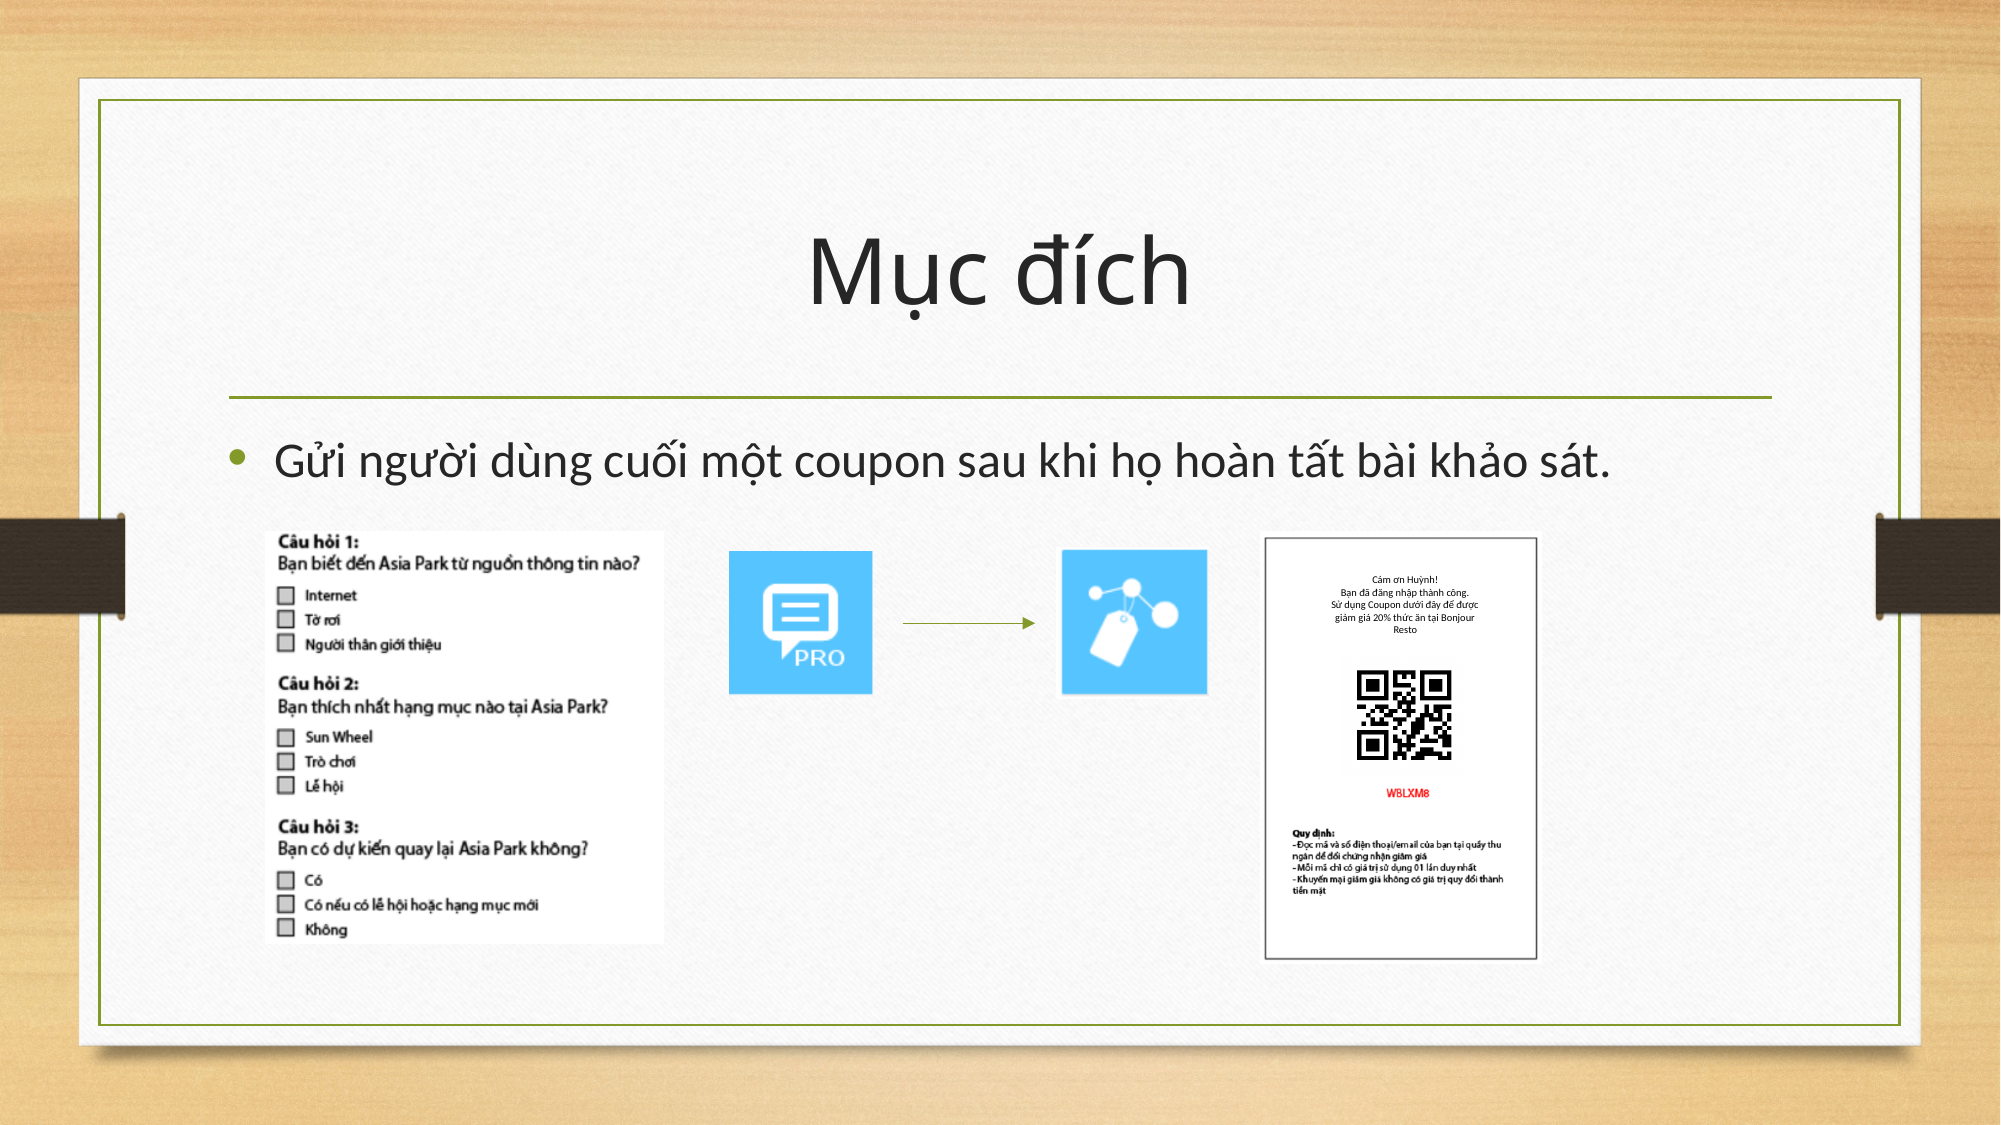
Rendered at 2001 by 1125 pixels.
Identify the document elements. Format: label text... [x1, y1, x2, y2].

title Mục đích [212, 161, 1788, 375]
picture [0, 0, 2001, 1125]
list Gửi người dùng cuối một coupon sau khi họ hoàn tất bài khảo sát. [212, 419, 1788, 964]
